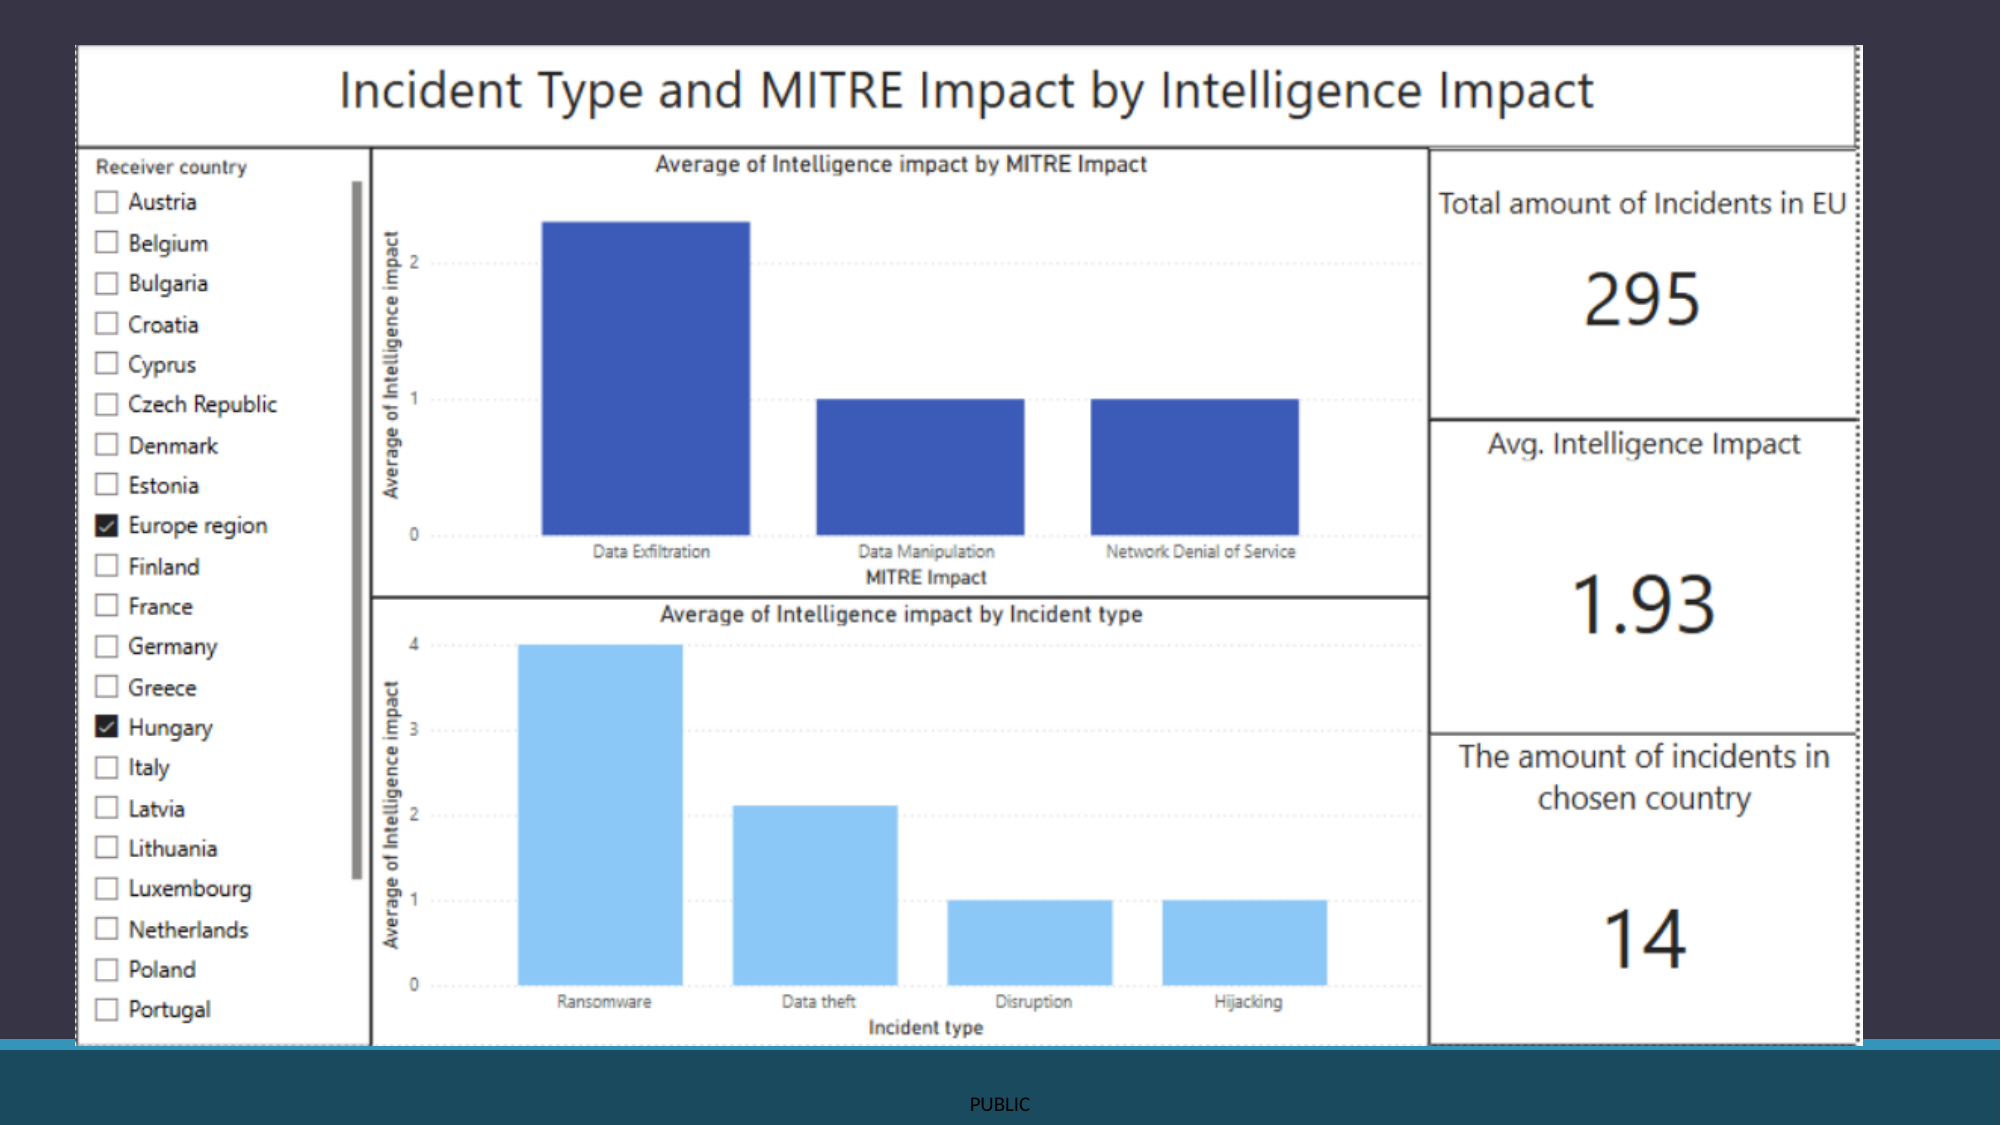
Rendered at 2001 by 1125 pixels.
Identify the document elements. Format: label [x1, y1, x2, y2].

picture [75, 44, 1864, 1046]
